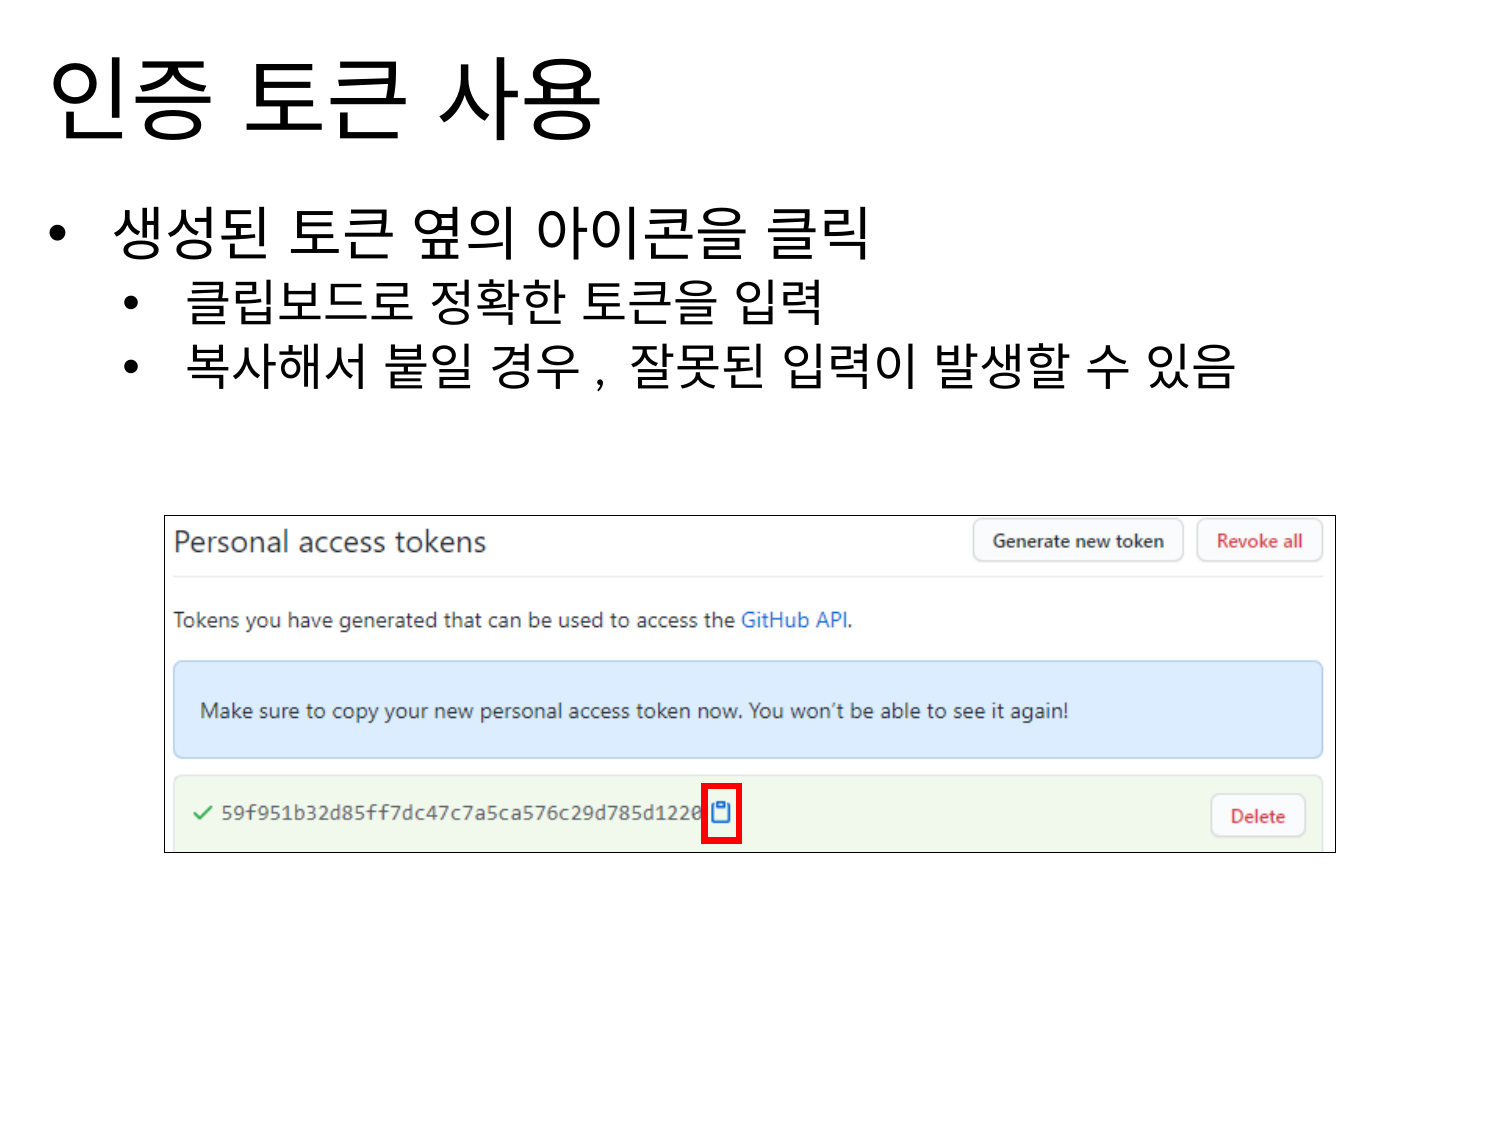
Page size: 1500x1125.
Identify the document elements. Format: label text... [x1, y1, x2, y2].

title 인증 토큰 사용 [32, 31, 1468, 176]
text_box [164, 515, 1336, 853]
list 생성된 토큰 옆의 아이콘을 클릭 클립보드로 정확한 토큰을 입력 복사해서 붙일 경우, 잘못된 입력이 발생할 수 있음 [32, 197, 1468, 1099]
